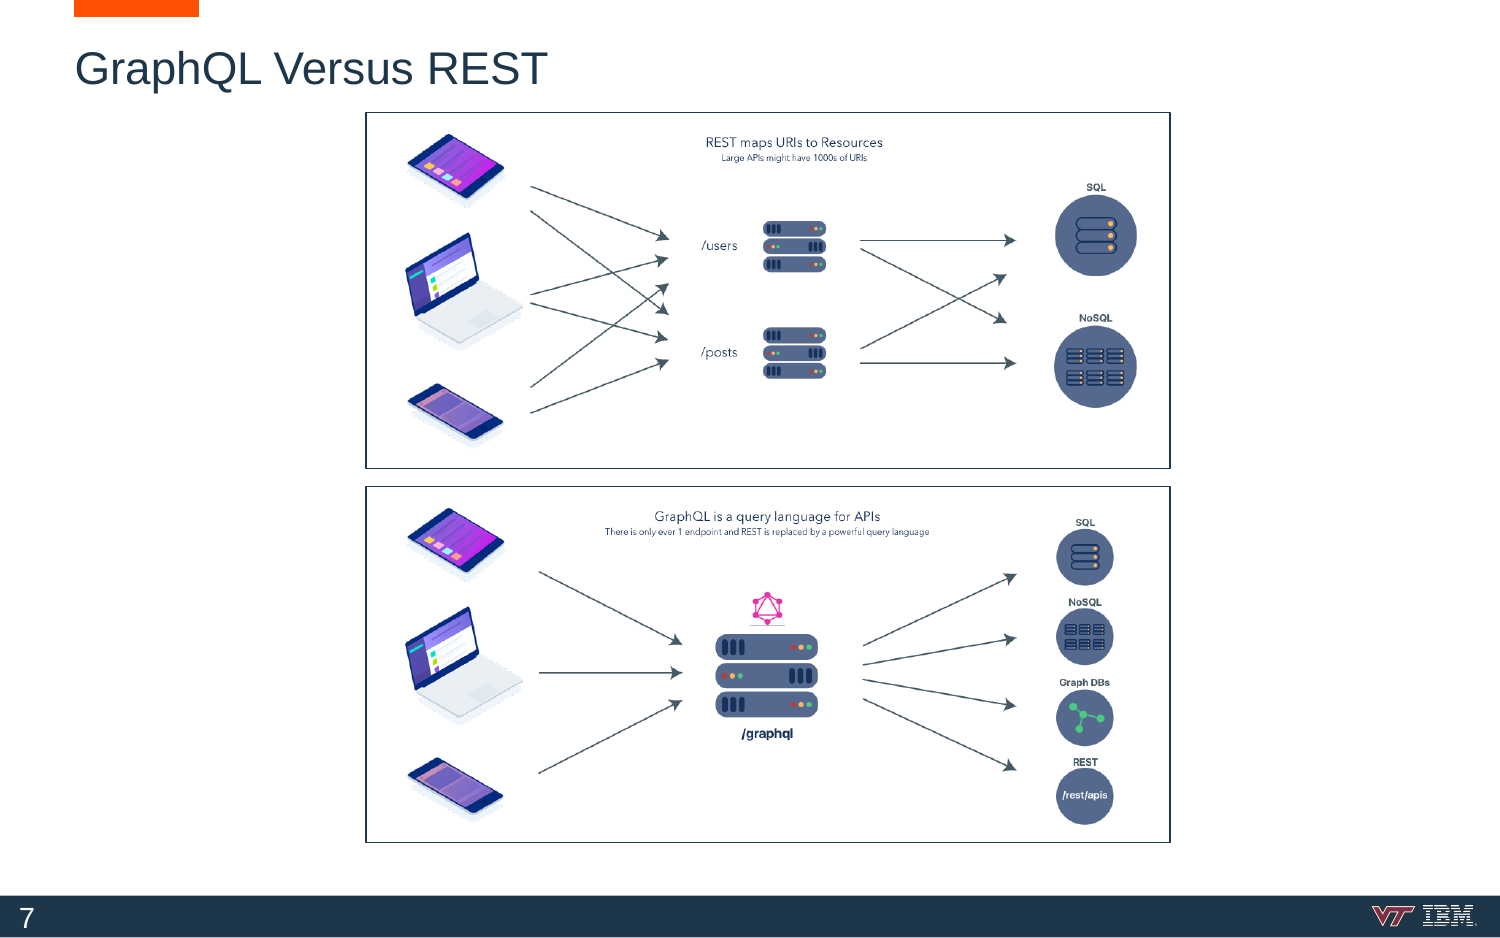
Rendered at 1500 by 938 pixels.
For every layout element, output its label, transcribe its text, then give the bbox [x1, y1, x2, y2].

picture [1369, 905, 1418, 928]
picture [1423, 905, 1477, 926]
title GraphQL Versus REST [74, 37, 1425, 94]
picture [366, 113, 1170, 469]
picture [366, 487, 1170, 843]
